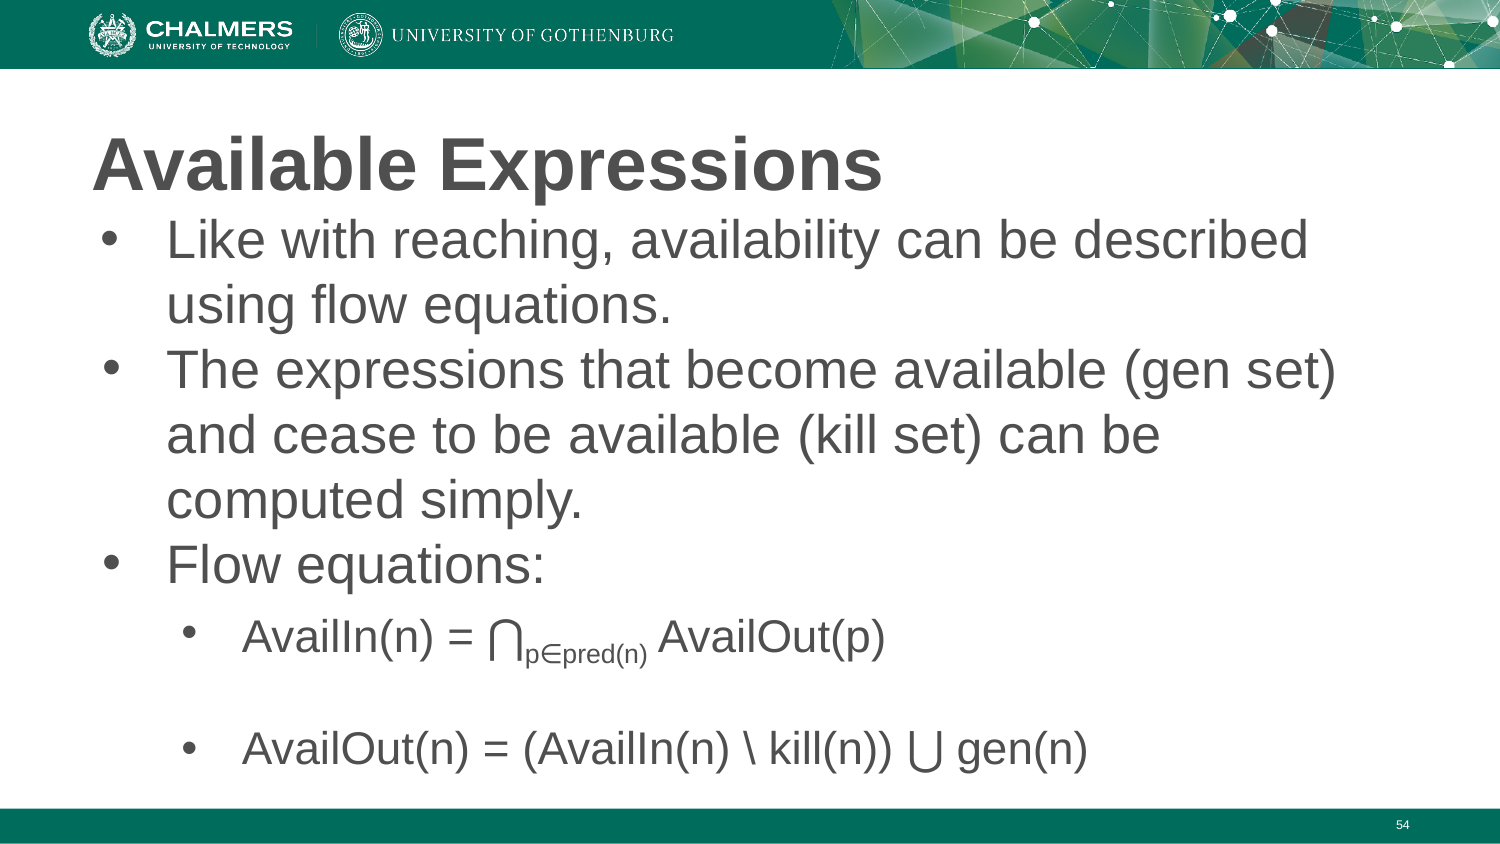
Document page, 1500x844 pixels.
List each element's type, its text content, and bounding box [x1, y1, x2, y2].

picture [64, 0, 696, 85]
list Like with reaching, availability can be described using flow equations. The expressions that become available (gen set) and cease to be available (kill set) can be computed simply. Flow equations: AvailIn(n) = ⋂p∈pred(n) AvailOut(p) AvailOut(n) = (AvailIn(n) \ kill(n)) ⋃ gen(n) [76, 197, 1426, 782]
picture [759, 0, 1500, 68]
slide_number ‹#› [1074, 809, 1425, 844]
title Available Expressions [76, 100, 1425, 197]
